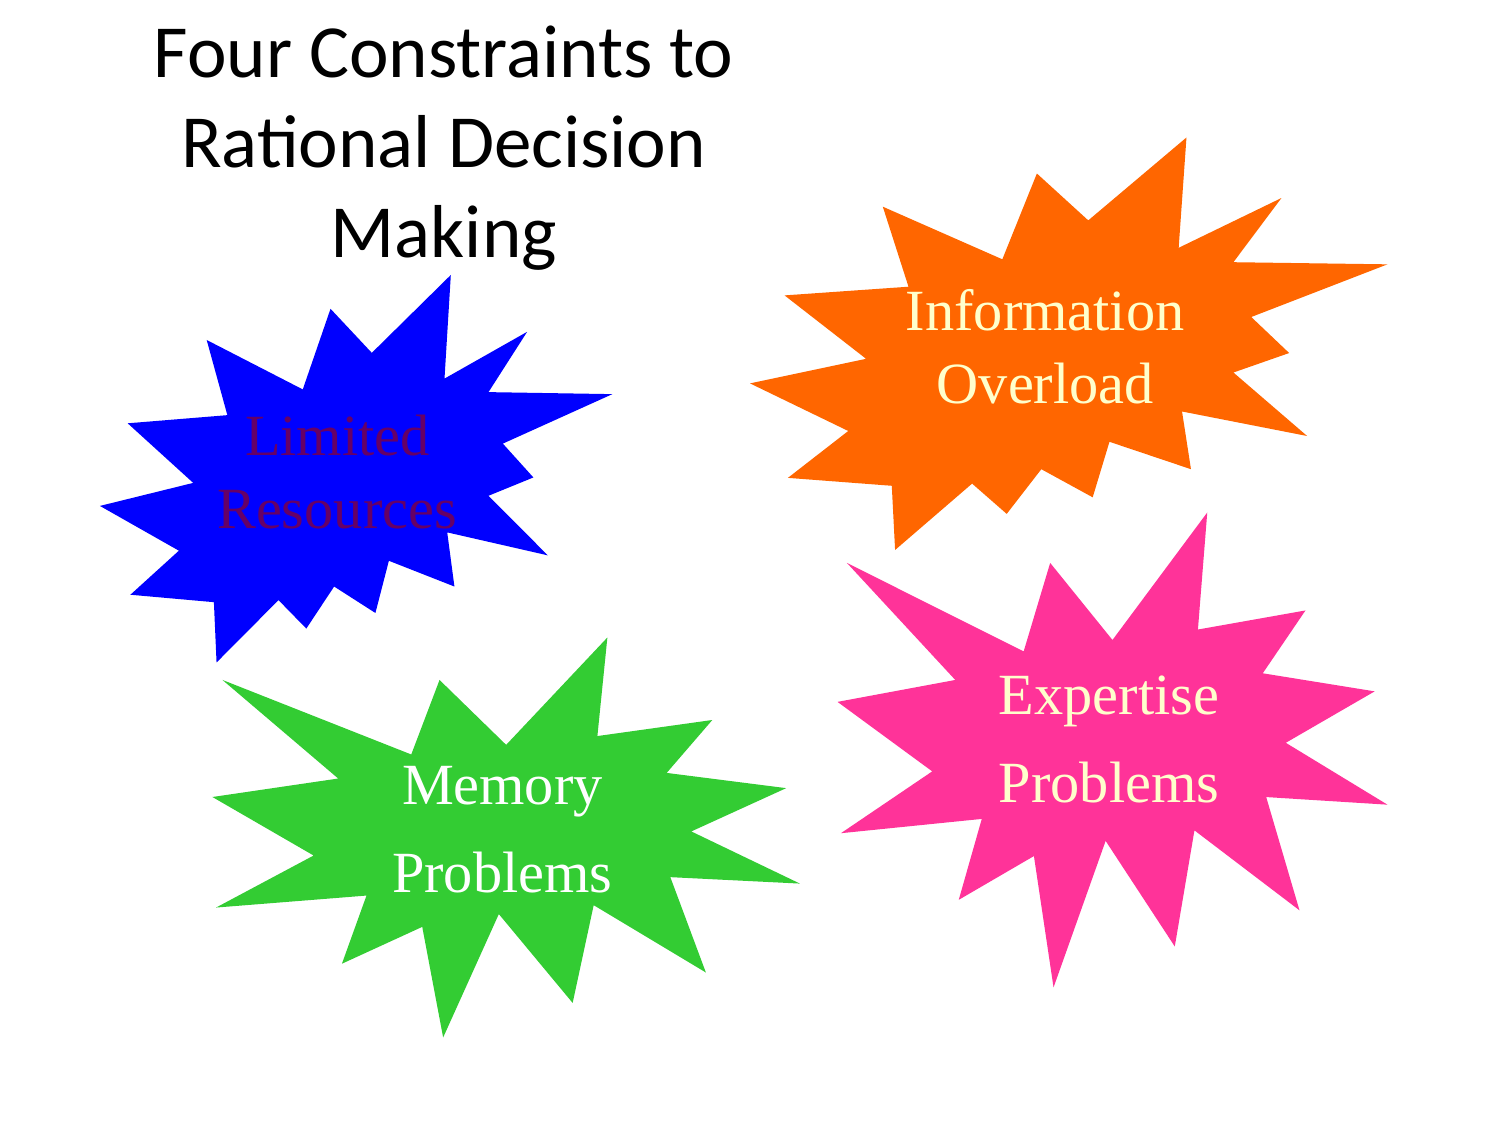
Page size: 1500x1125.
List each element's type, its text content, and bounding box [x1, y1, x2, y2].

text_box Limited Resources [99, 274, 613, 663]
text_box Information Overload [750, 137, 1388, 550]
text_box Expertise Problems [837, 512, 1388, 988]
title Four Constraints to Rational Decision Making [50, 50, 838, 225]
text_box Memory Problems [212, 637, 800, 1038]
